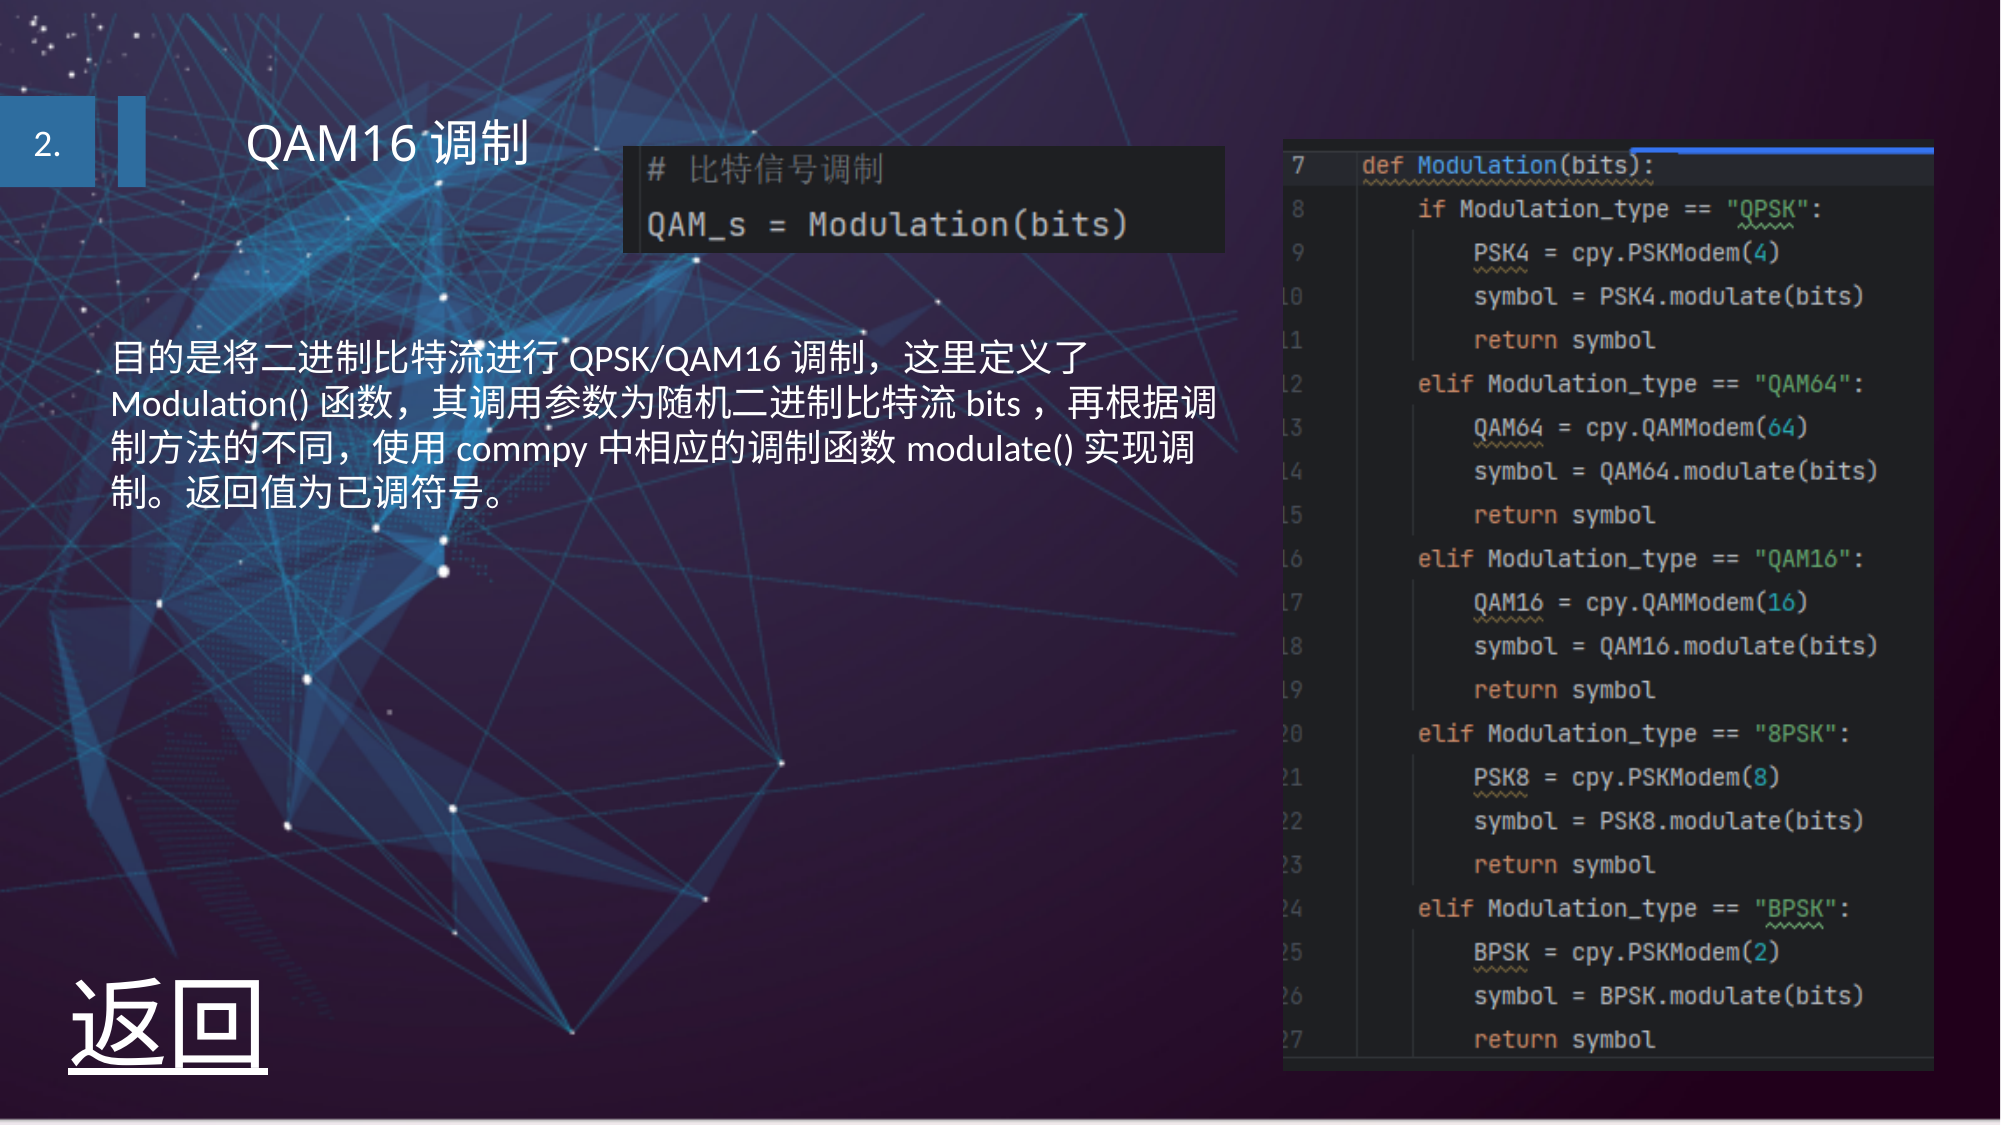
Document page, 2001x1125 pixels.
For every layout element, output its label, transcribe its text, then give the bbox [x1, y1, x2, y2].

text_box 2. [0, 94, 97, 189]
text_box [116, 94, 148, 189]
text_box QAM16调制 [148, 103, 660, 179]
picture [0, 0, 2001, 1125]
text_box 目的是将二进制比特流进行QPSK/QAM16调制，这里定义了Modulation()函数，其调用参数为随机二进制比特流bits，再根据调制方法的不同，使用commpy中相应的调制函数modulate()实现调制。返回值为已调符号。 [95, 326, 1238, 521]
text_box 返回 [53, 952, 526, 1113]
